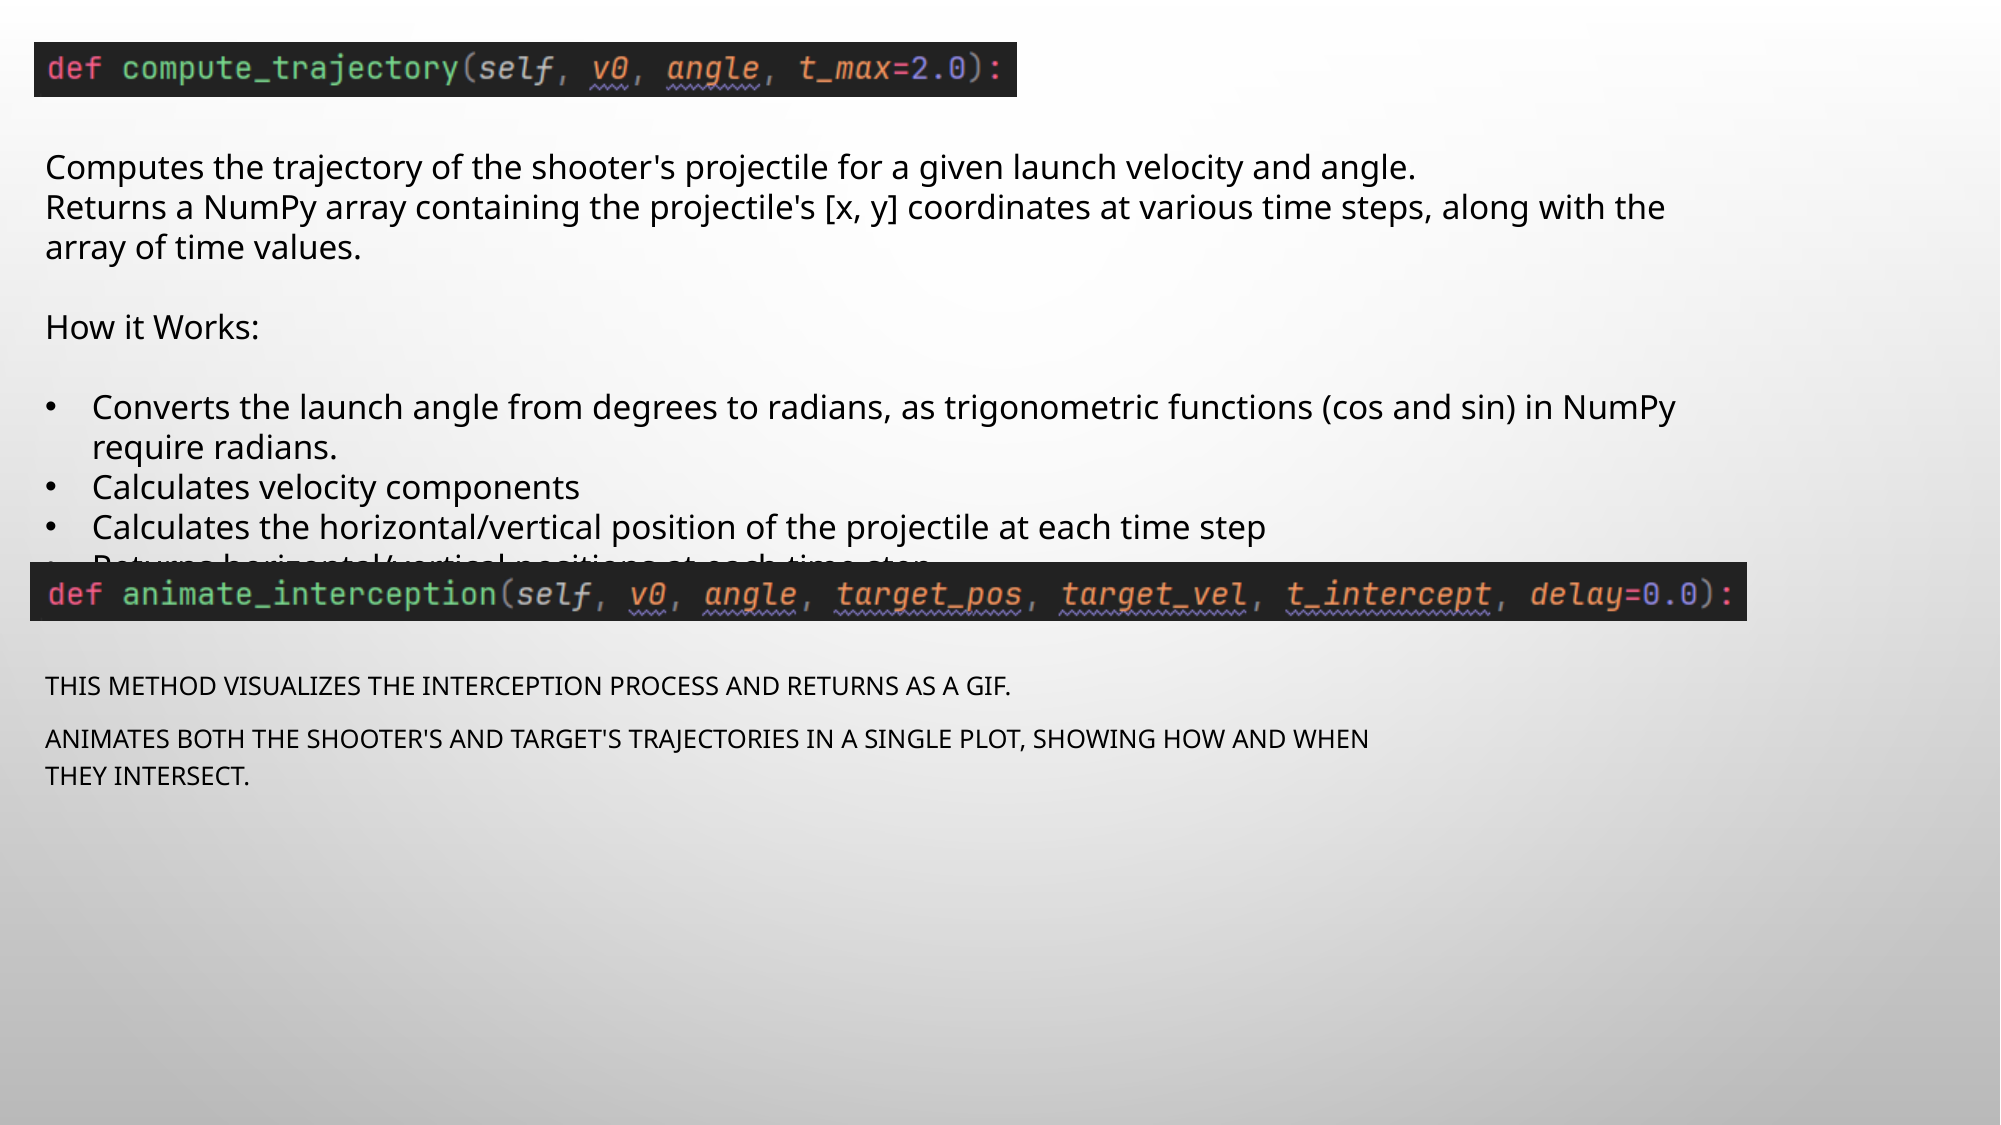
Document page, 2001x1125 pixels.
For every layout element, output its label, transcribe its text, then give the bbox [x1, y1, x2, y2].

text_box Computes the trajectory of the shooter's projectile for a given launch velocity and angle. Returns a NumPy array containing the projectile's [x, y] coordinates at various time steps, along with the array of time values. How it Works: Converts the launch angle from degrees to radians, as trigonometric functions (cos and sin) in NumPy require radians. Calculates velocity components Calculates the horizontal/vertical position of the projectile at each time step Returns horizontal/vertical positions at each time step [30, 139, 1765, 594]
picture [0, 0, 2000, 1125]
list This method visualizes the interception process and returns as a gif. Animates both the shooter's and target's trajectories in a single plot, showing how and when they intersect. [30, 655, 1430, 799]
